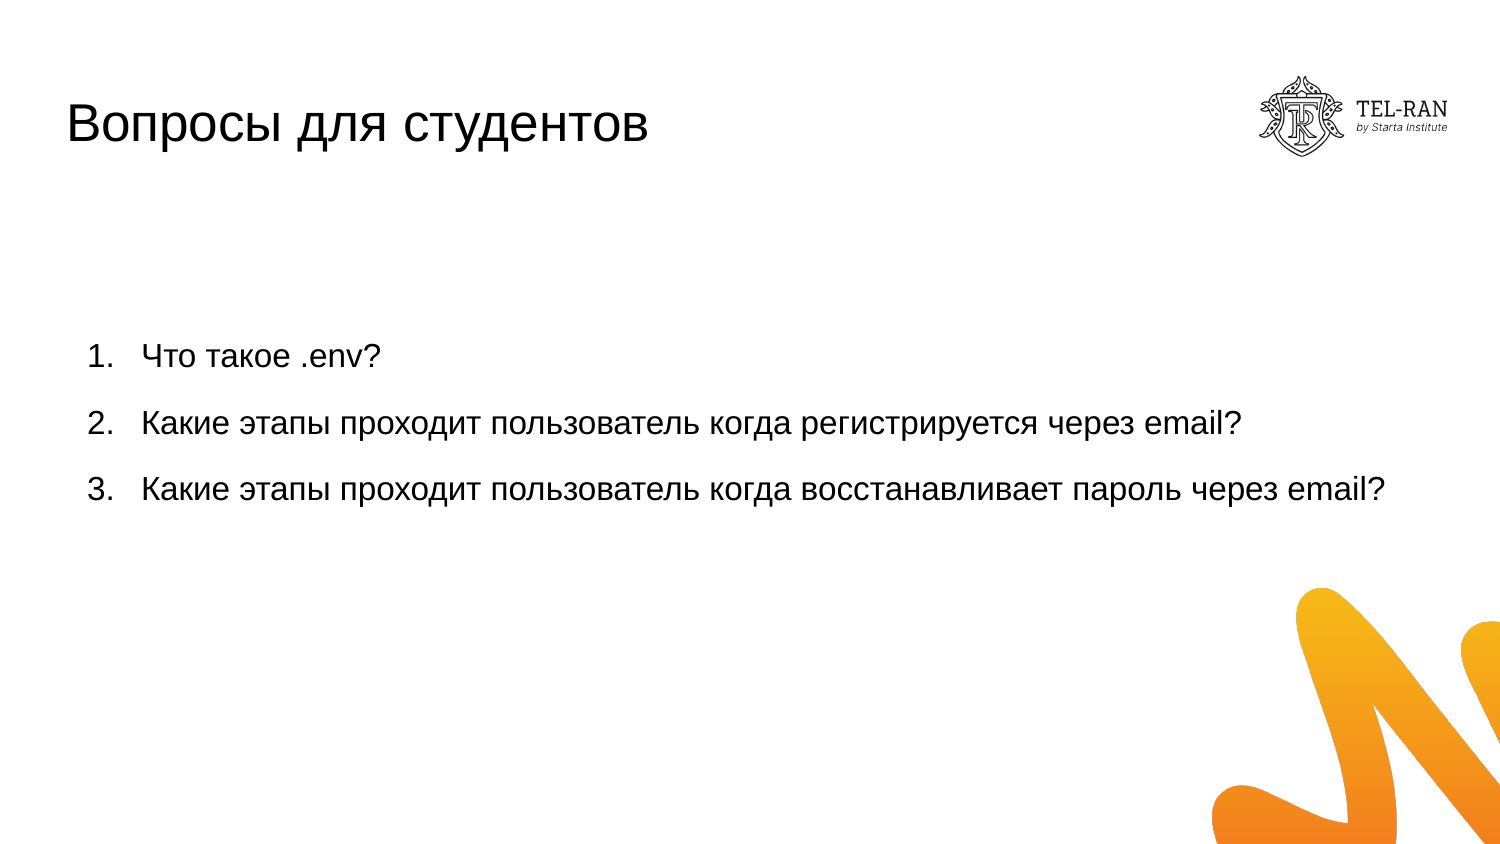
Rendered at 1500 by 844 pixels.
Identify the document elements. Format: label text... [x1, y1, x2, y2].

picture [1259, 76, 1447, 157]
list Что такое .env? Какие этапы проходит пользователь когда регистрируется через email? Какие этапы проходит пользователь когда восстанавливает пароль через email? [51, 313, 1500, 768]
picture [1152, 588, 1500, 844]
title Вопросы для студентов [51, 72, 1449, 167]
